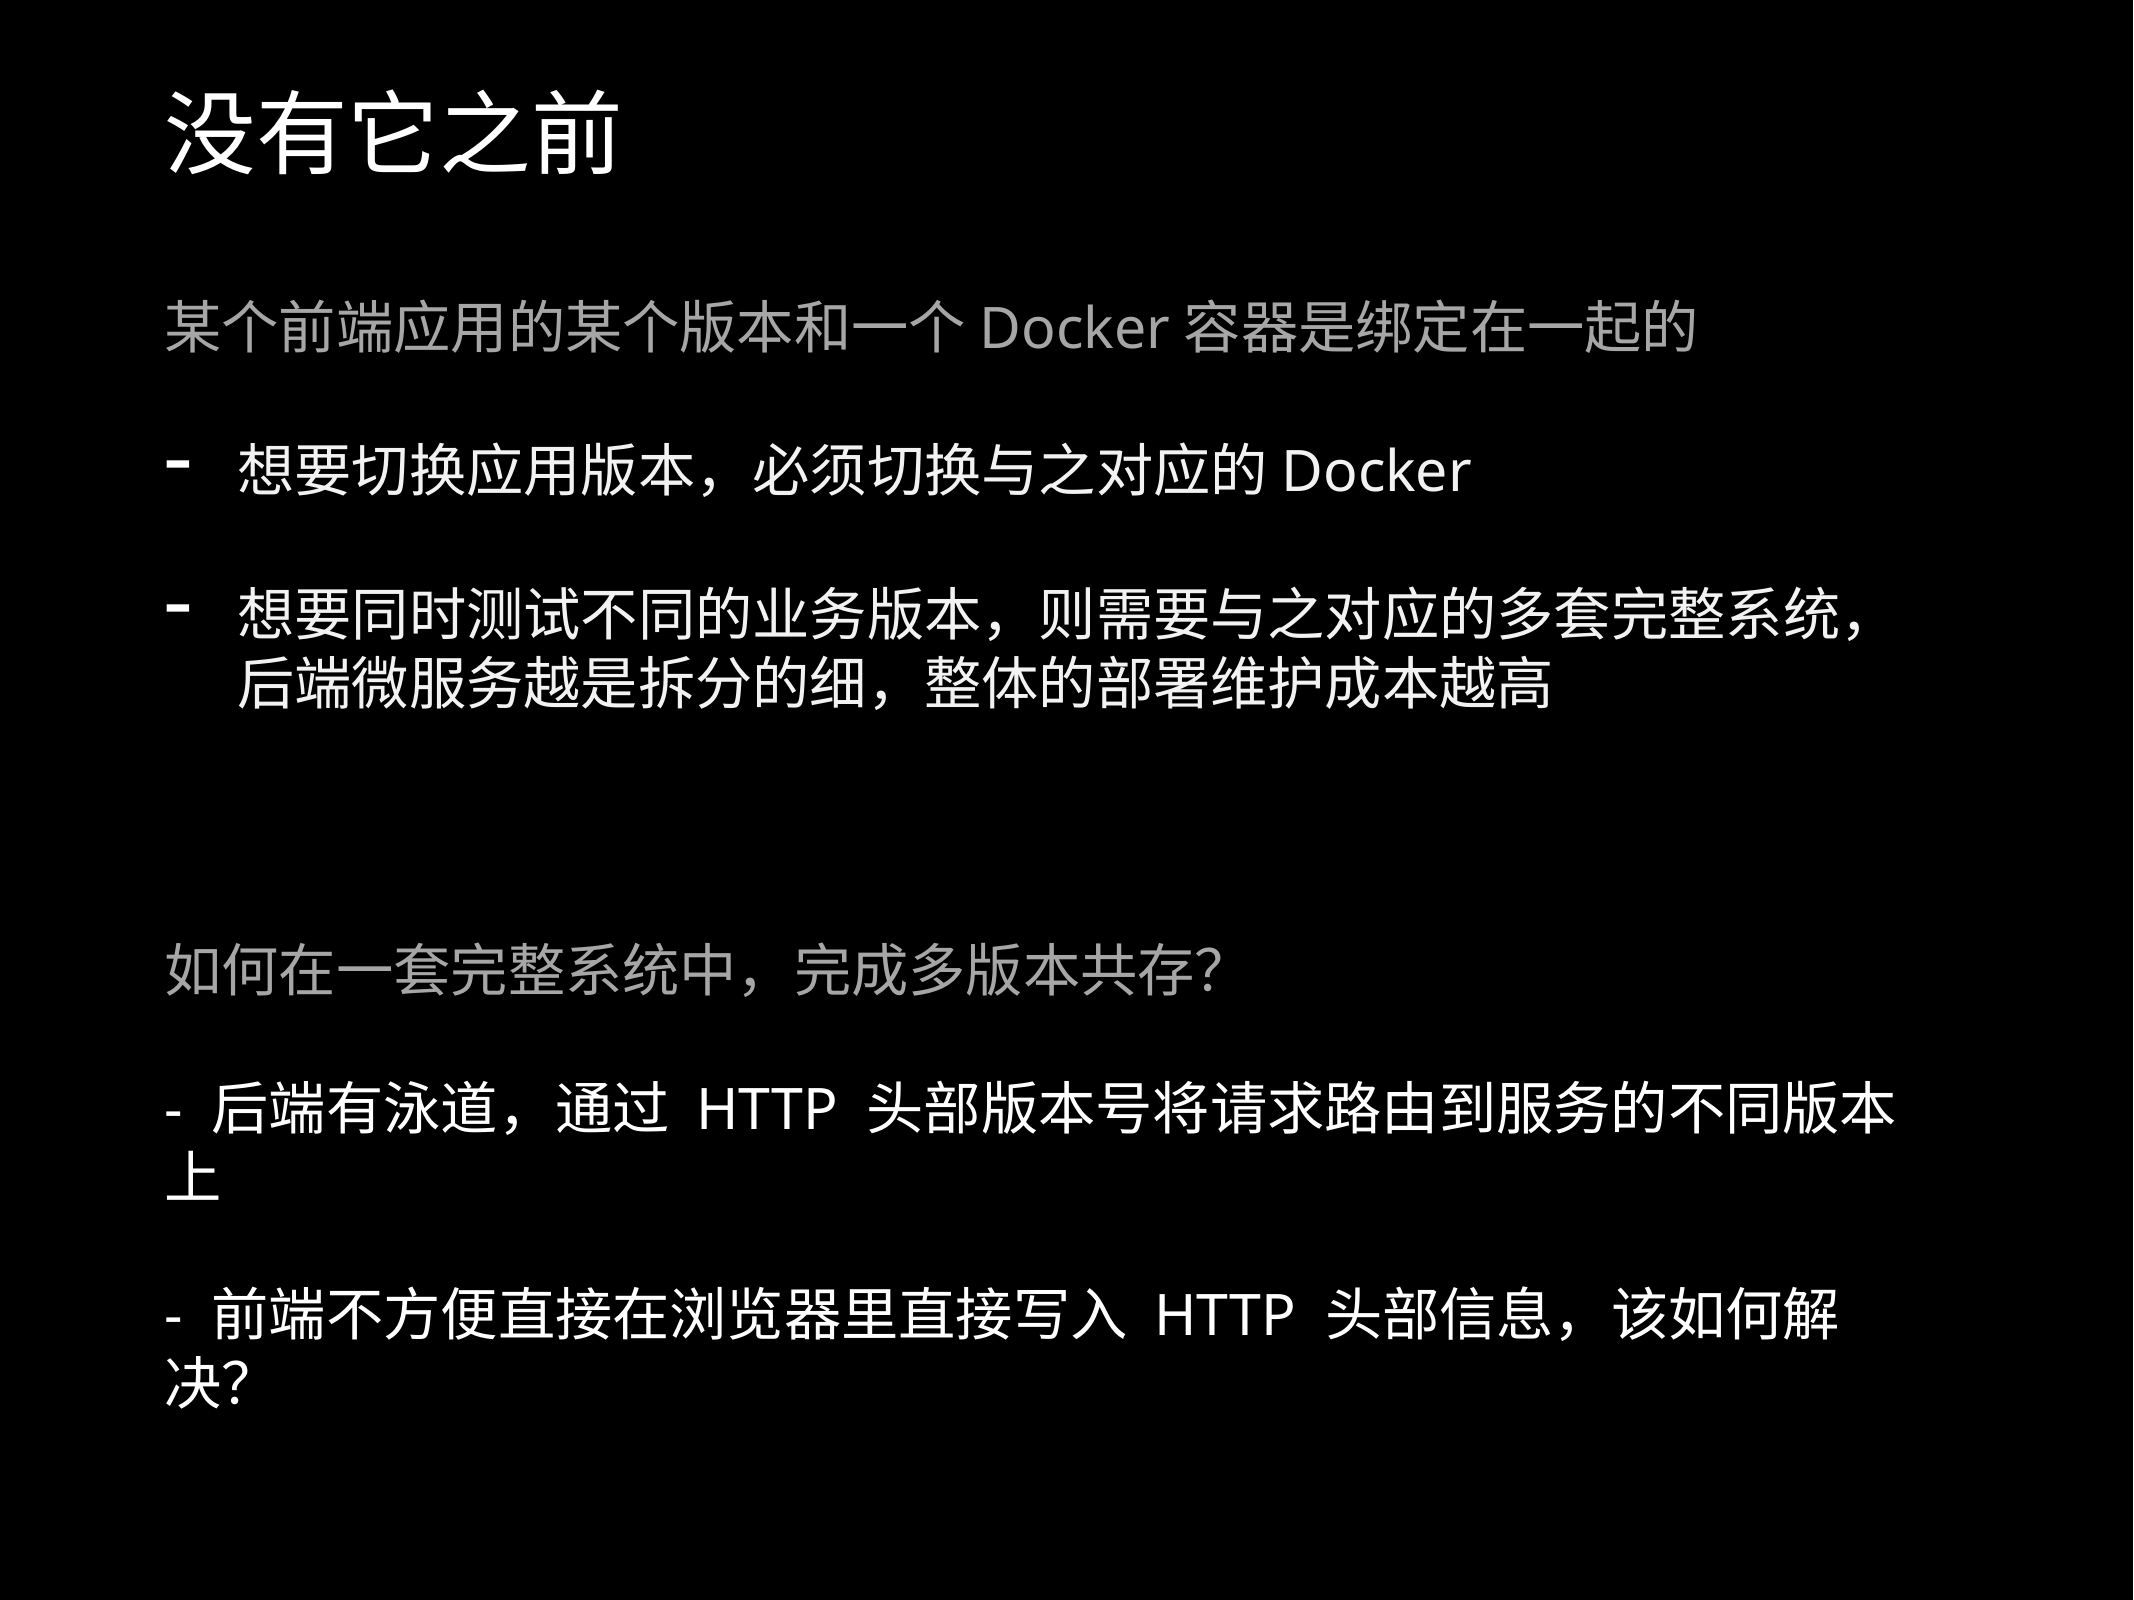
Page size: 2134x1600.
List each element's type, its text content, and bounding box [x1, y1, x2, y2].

list 某个前端应用的某个版本和一个Docker容器是绑定在一起的 想要切换应用版本，必须切换与之对应的Docker 想要同时测试不同的业务版本，则需要与之对应的多套完整系统，后端微服务越是拆分的细，整体的部署维护成本越高 如何在一套完整系统中，完成多版本共存？ - 后端有泳道，通过 HTTP 头部版本号将请求路由到服务的不同版本上 - 前端不方便直接在浏览器里直接写入 HTTP 头部信息，该如何解决？ [155, 281, 1950, 1457]
title 没有它之前 [155, 41, 1950, 222]
